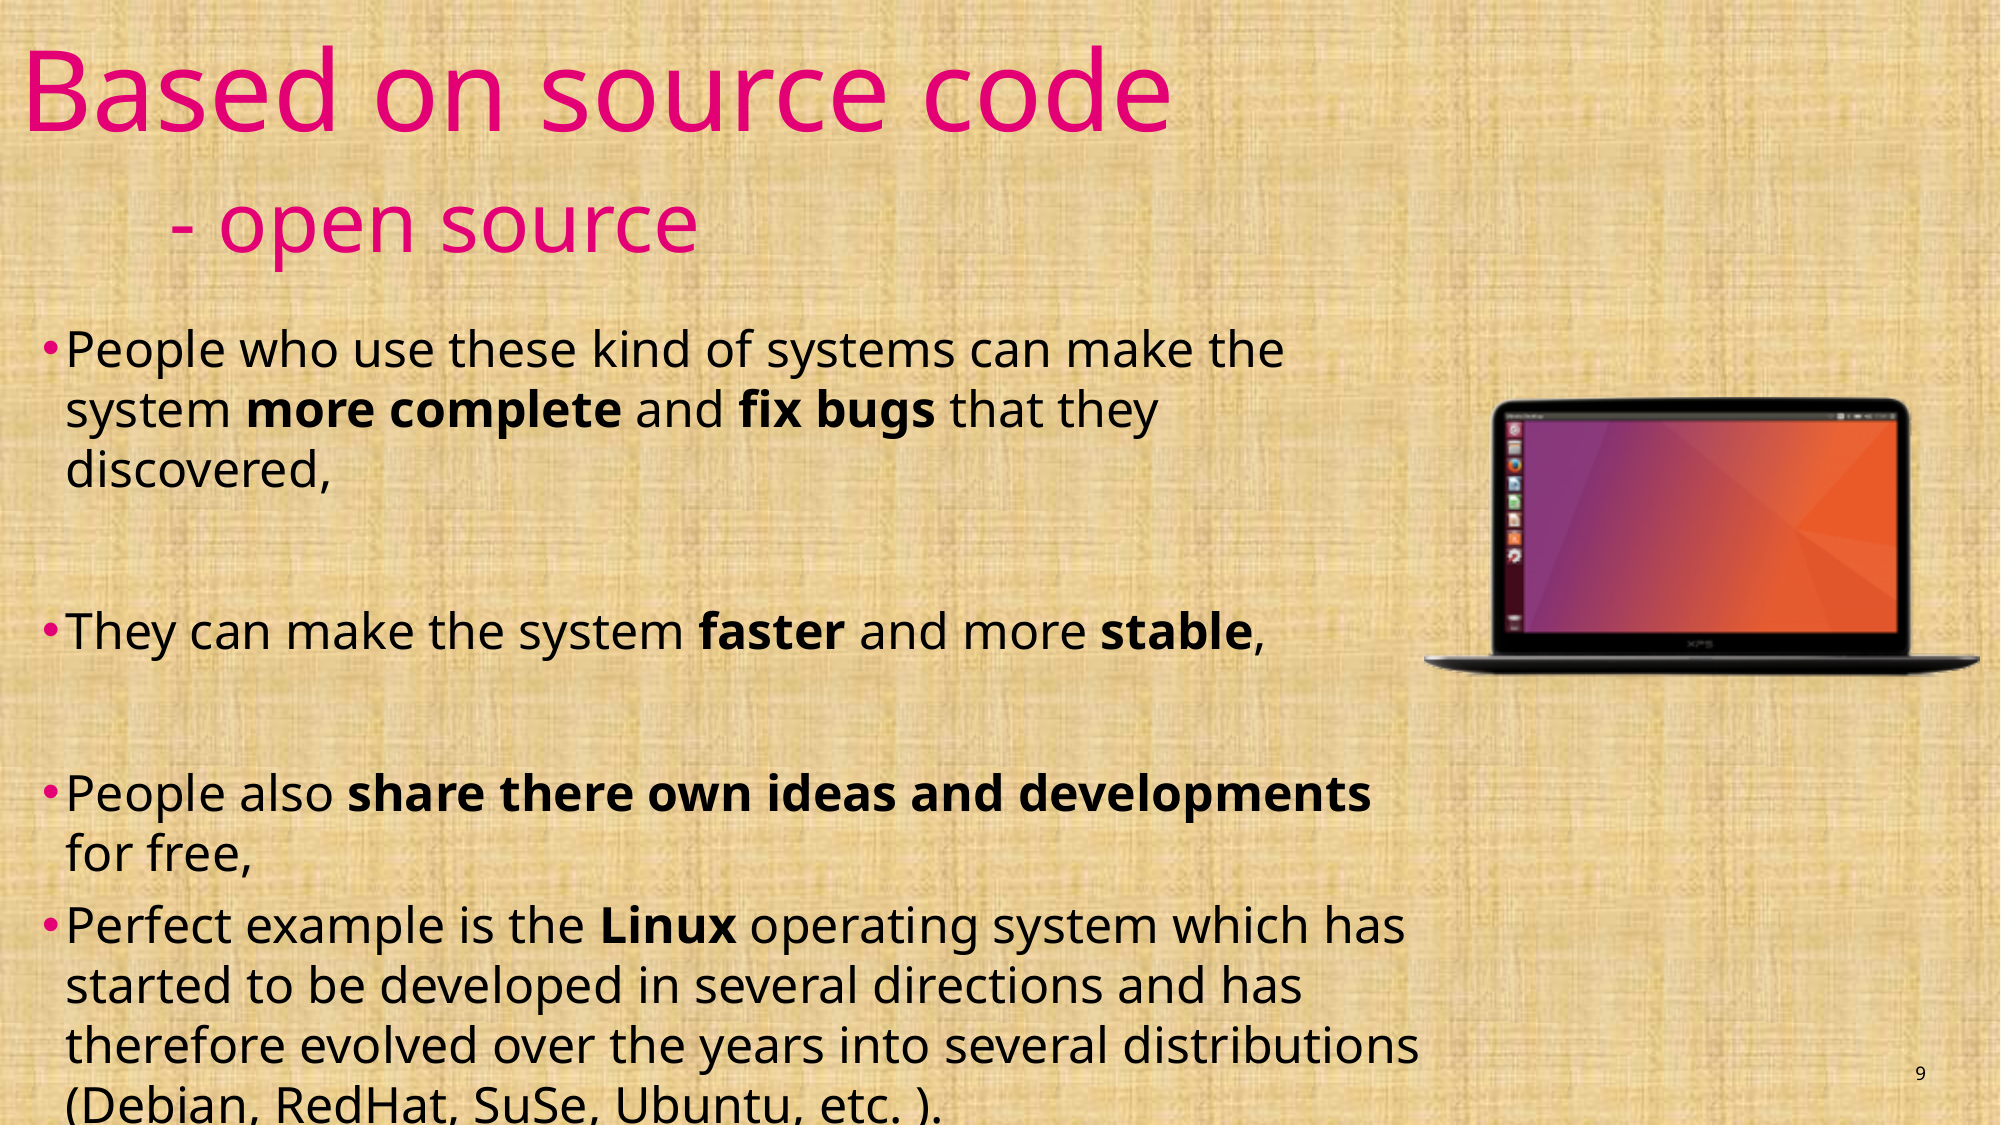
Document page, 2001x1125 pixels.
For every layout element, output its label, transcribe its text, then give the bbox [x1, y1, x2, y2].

title Based on source code - open source [19, 33, 1815, 268]
list People who use these kind of systems can make the system more complete and fix bugs that they discovered, They can make the system faster and more stable, People also share there own ideas and developments for free, Perfect example is the Linux operating system which has started to be developed in several directions and has therefore evolved over the years into several distributions (Debian, RedHat, SuSe, Ubuntu, etc. ). [18, 317, 1425, 1068]
picture [0, 0, 2001, 1125]
slide_number 9 [1915, 1047, 1957, 1101]
